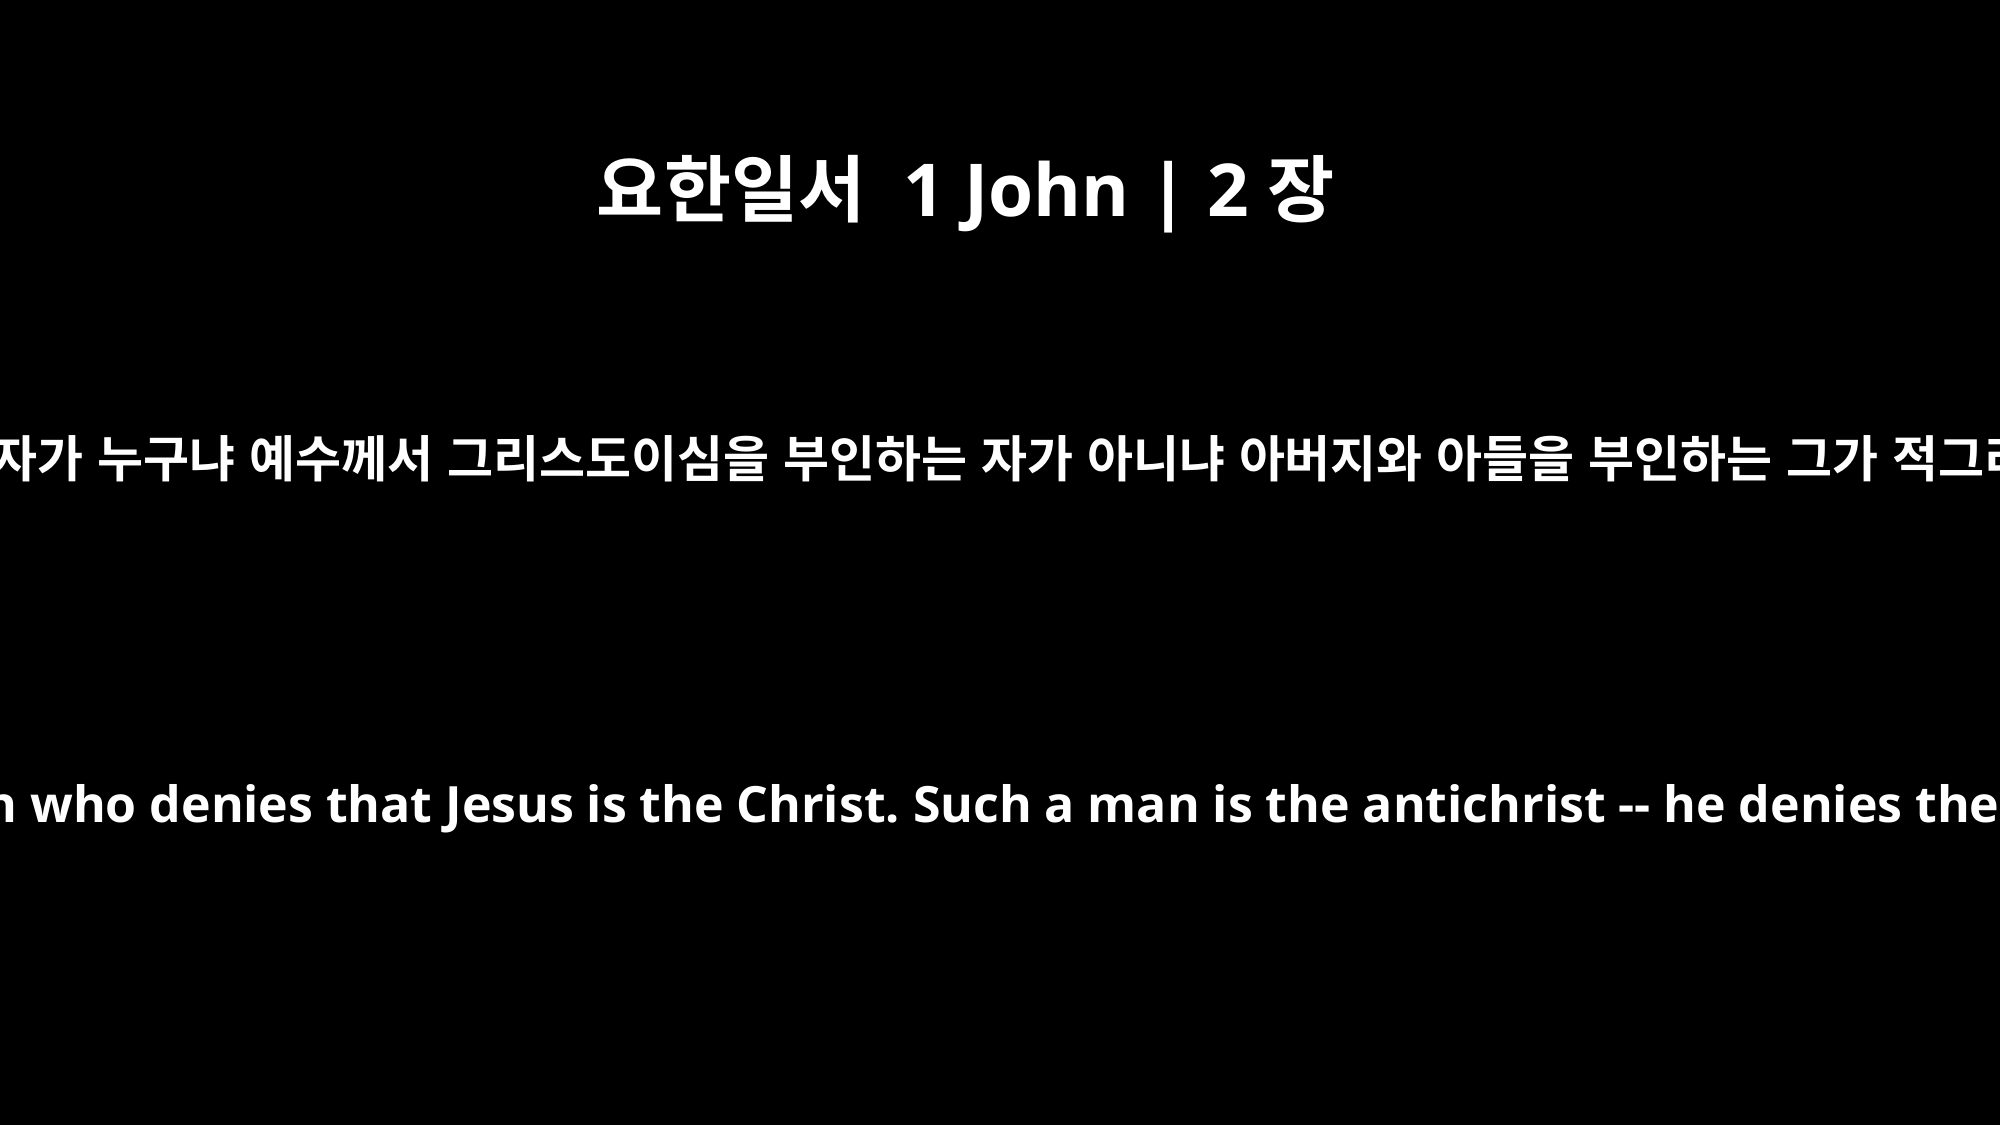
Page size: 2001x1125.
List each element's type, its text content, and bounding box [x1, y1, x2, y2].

text_box Who is the liar? It is the man who denies that Jesus is the Christ. Such a man is the antichrist -- he denies the Father and the Son. [0, 764, 2000, 840]
text_box 요한일서 1 John | 2장 [582, 136, 1350, 239]
text_box 22 거짓말하는 자가 누구냐 예수께서 그리스도이심을 부인하는 자가 아니냐 아버지와 아들을 부인하는 그가 적그리스도니 [0, 359, 2000, 495]
